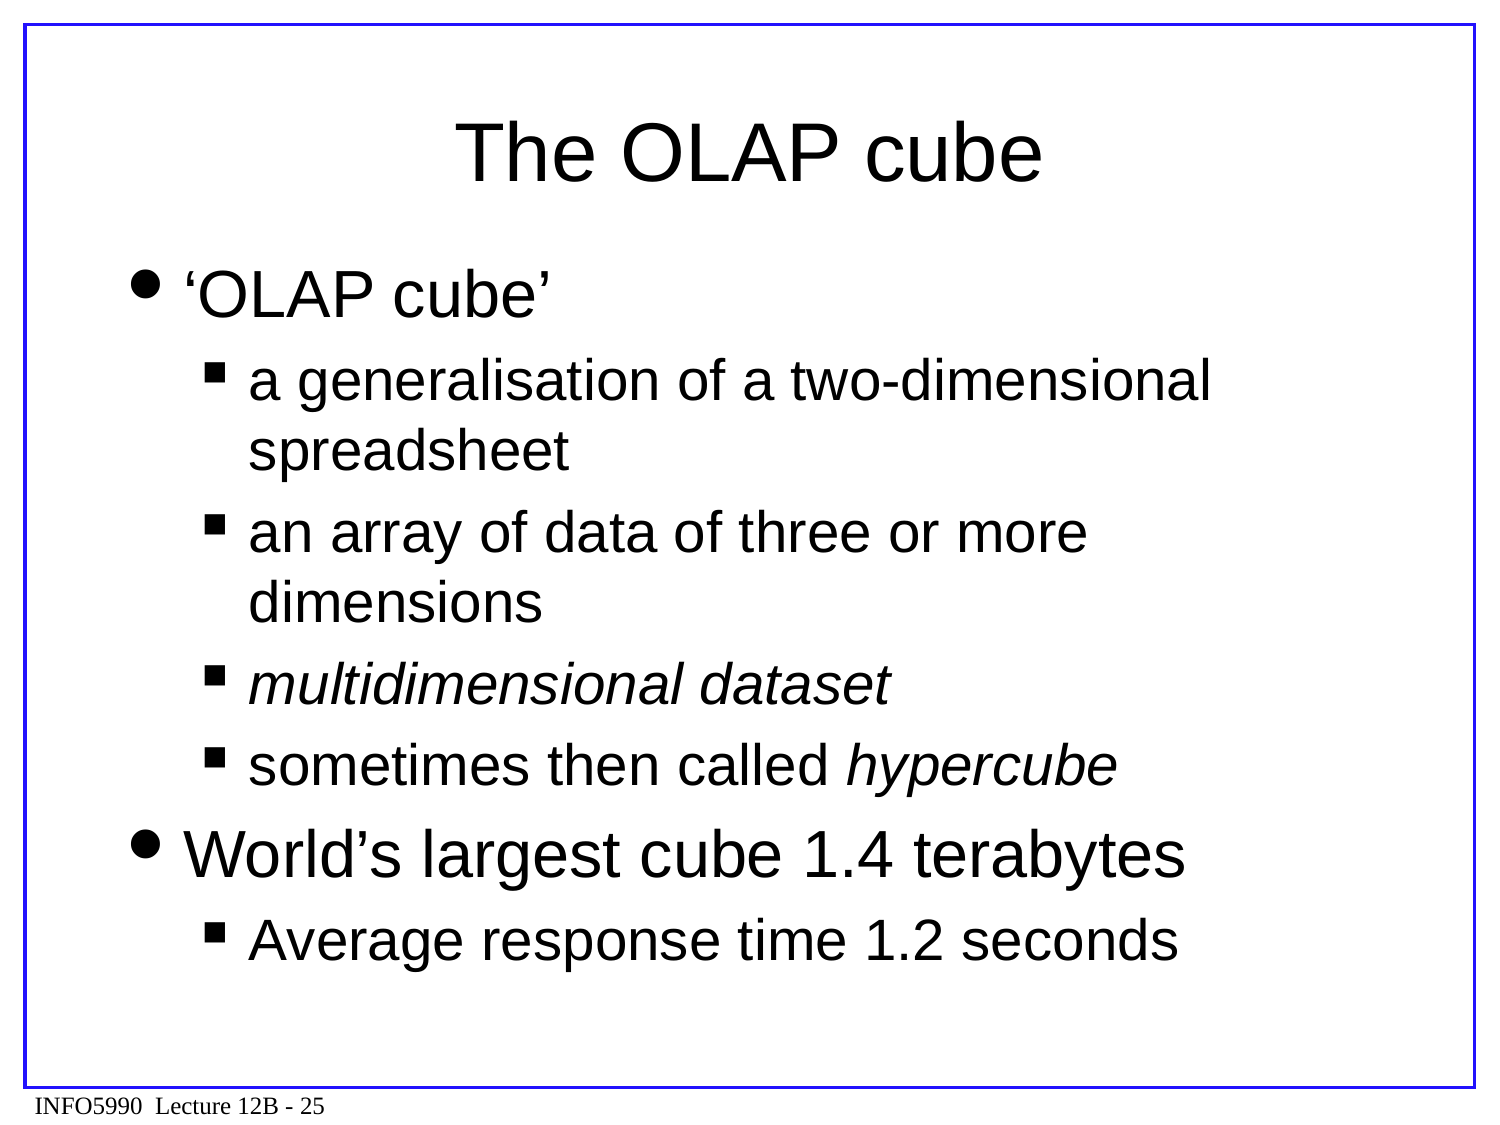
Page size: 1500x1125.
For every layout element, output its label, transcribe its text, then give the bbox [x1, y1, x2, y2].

title The OLAP cube [111, 54, 1388, 243]
list ‘OLAP cube’ a generalisation of a two-dimensional spreadsheet an array of data of three or more dimensions multidimensional dataset sometimes then called hypercube World’s largest cube 1.4 terabytes Average response time 1.2 seconds [111, 243, 1388, 1071]
